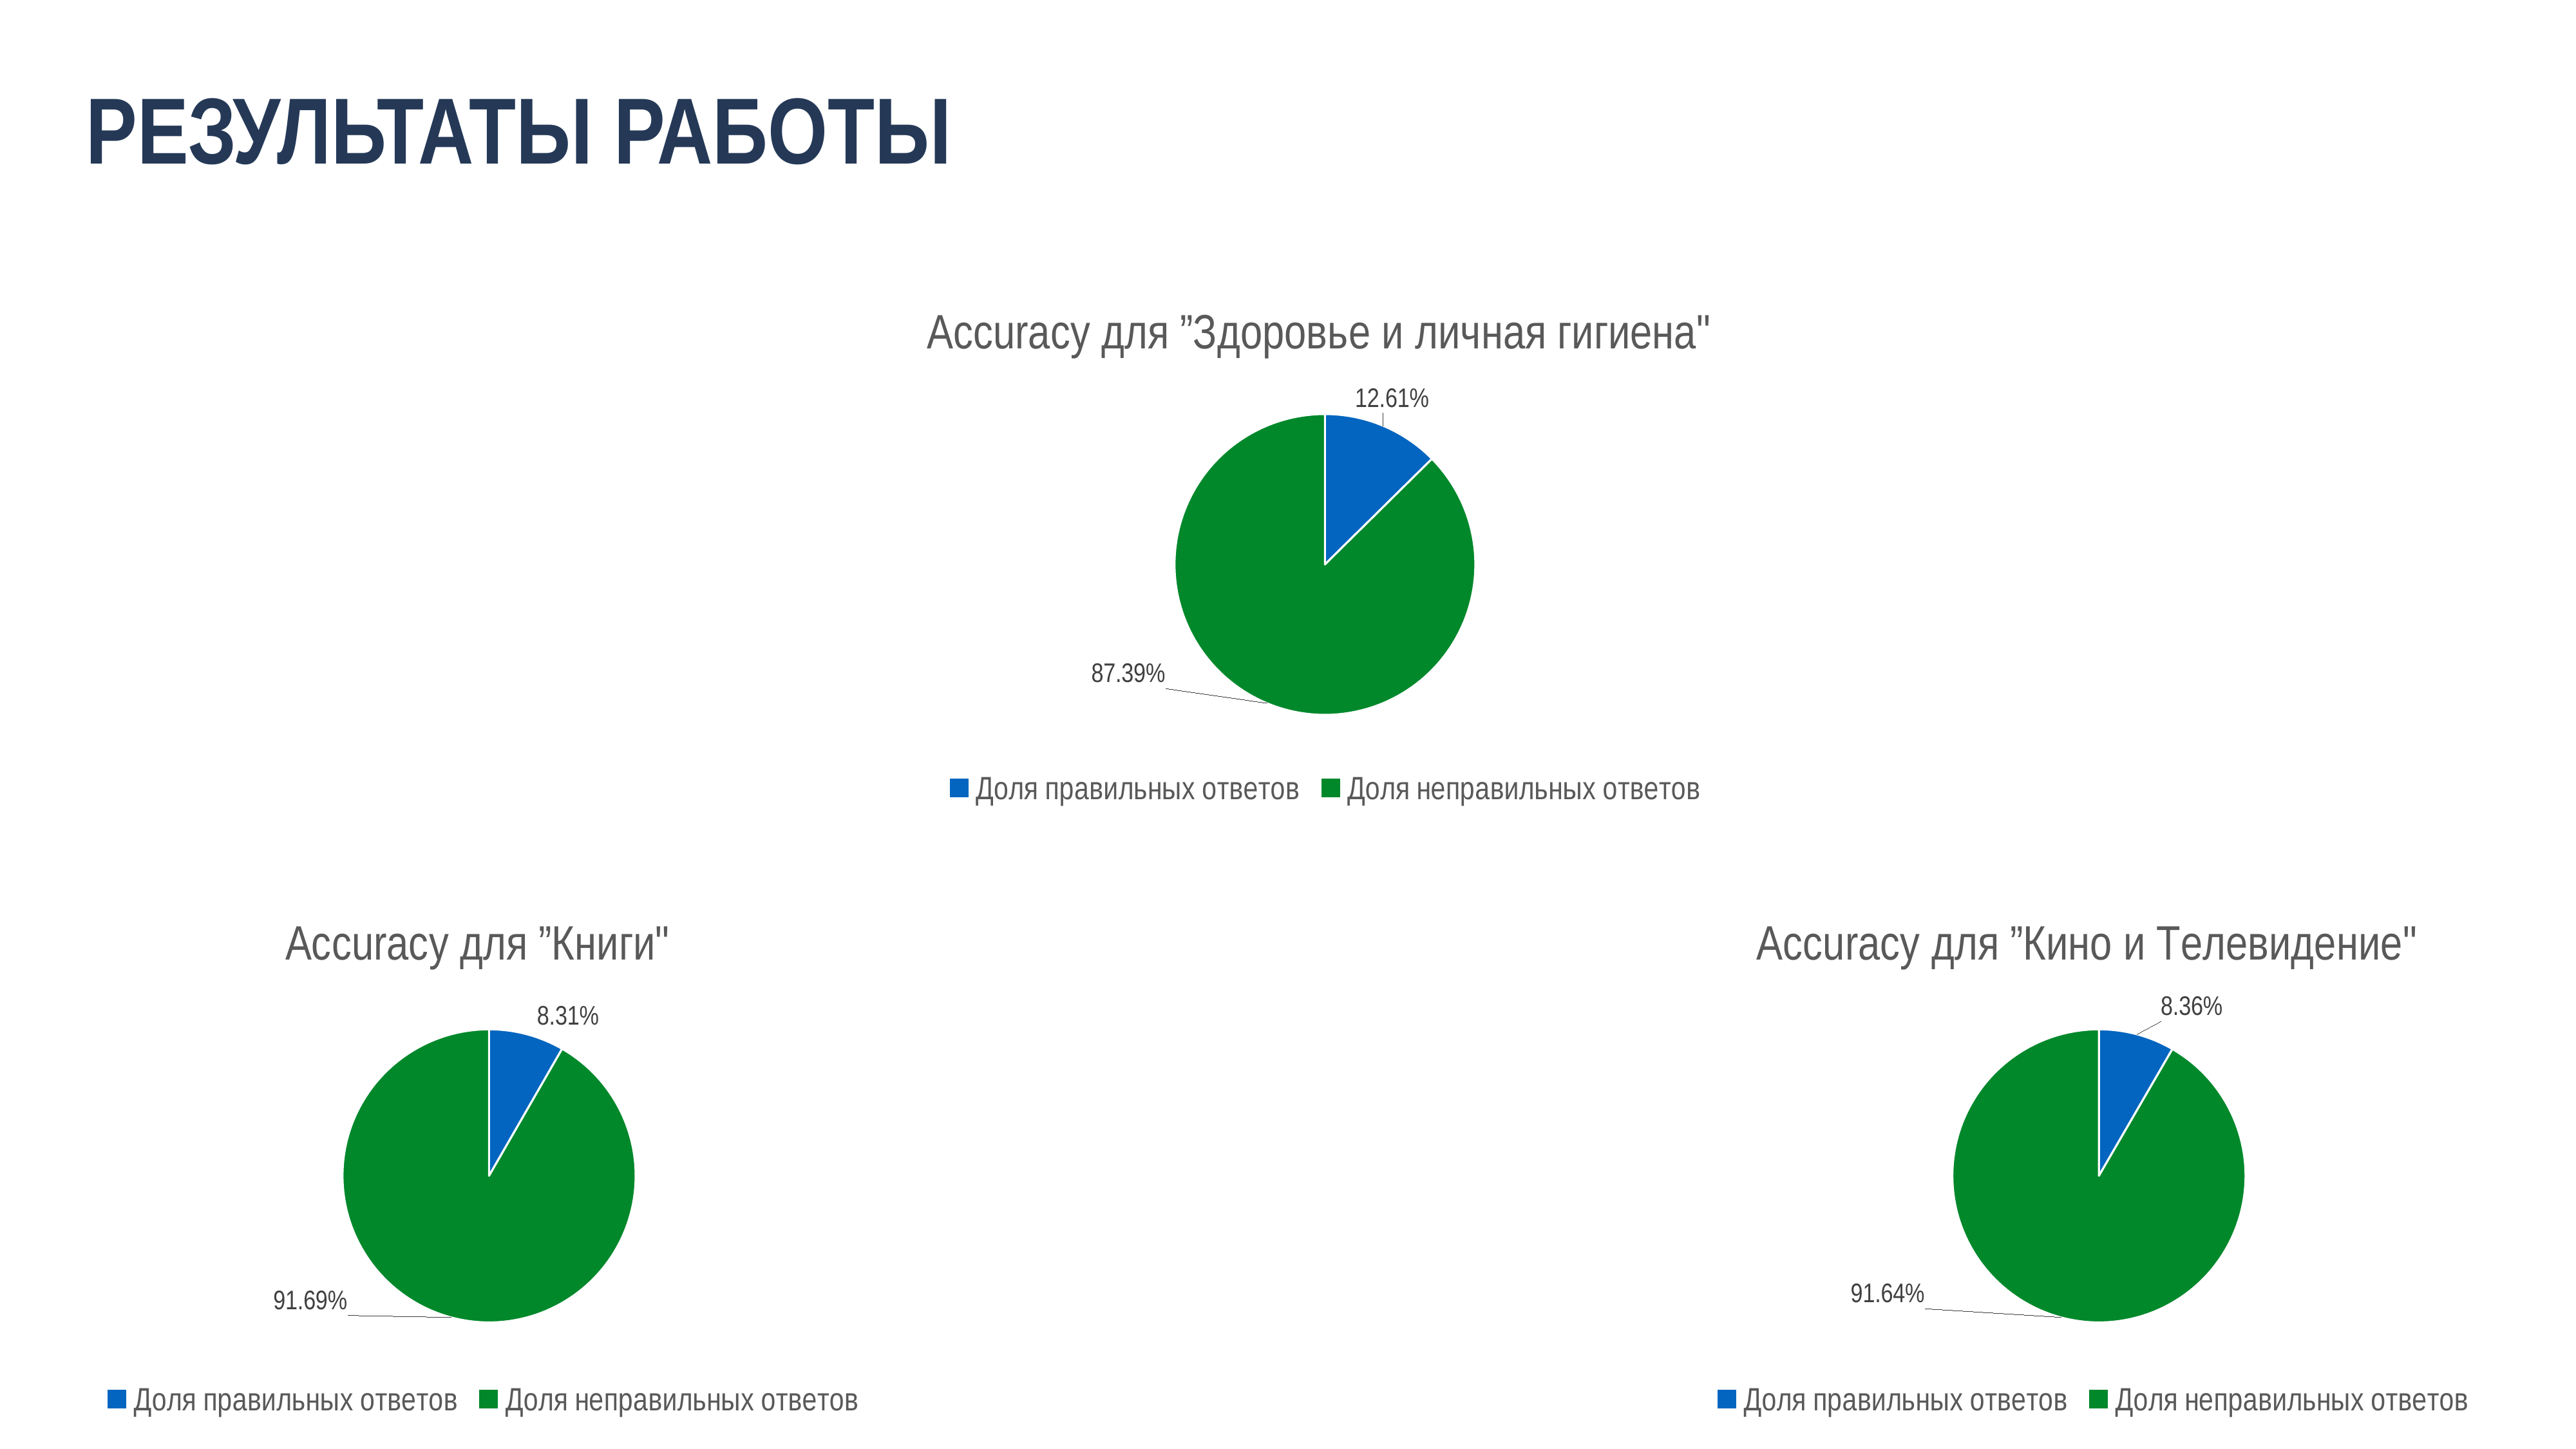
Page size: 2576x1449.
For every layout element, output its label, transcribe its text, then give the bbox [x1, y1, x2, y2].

chart [1574, 884, 2576, 1425]
text_box Результаты работы [78, 62, 2351, 307]
chart [0, 884, 1002, 1425]
chart [808, 272, 1841, 813]
